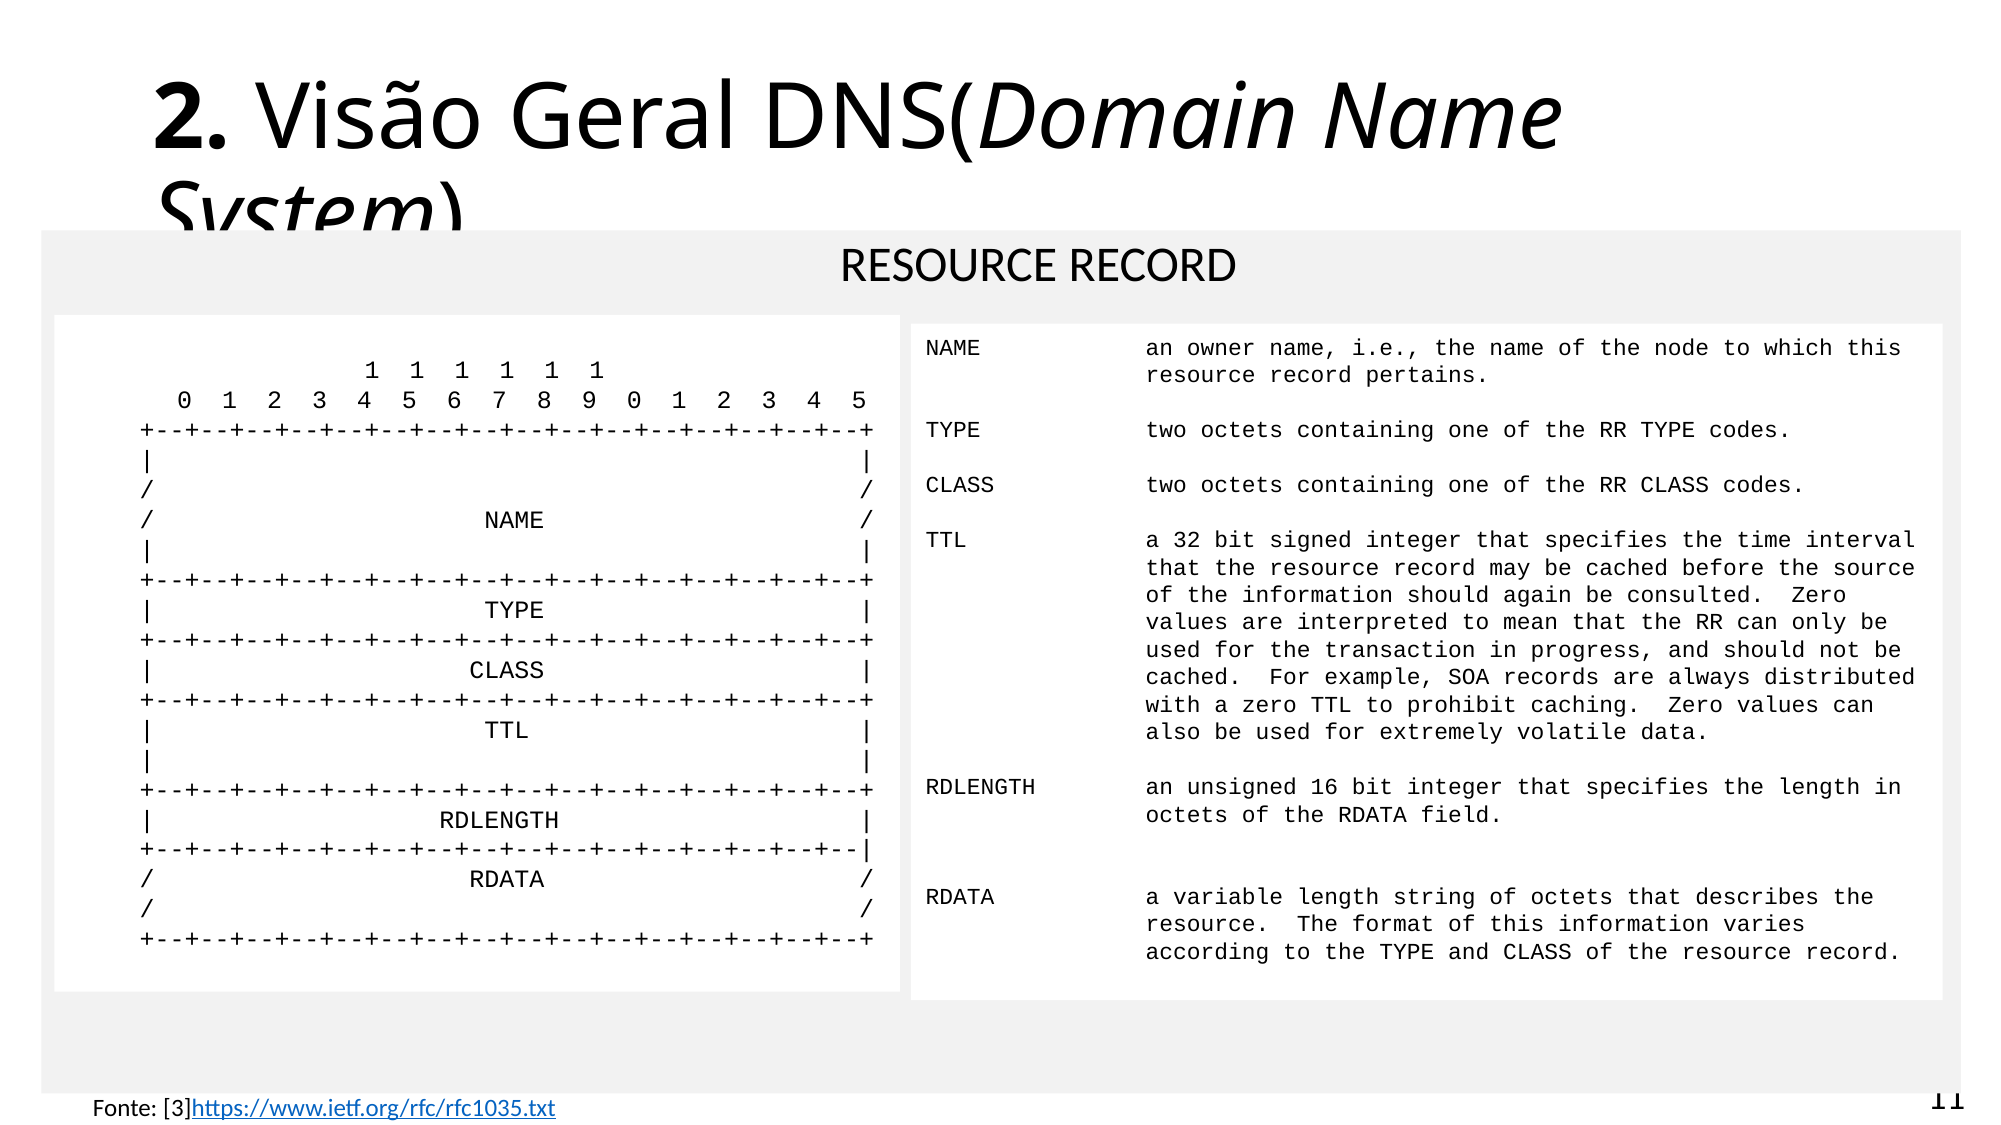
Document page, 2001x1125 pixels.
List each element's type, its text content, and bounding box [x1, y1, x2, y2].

text_box 1 1 1 1 1 1 0 1 2 3 4 5 6 7 8 9 0 1 2 3 4 5 +--+--+--+--+--+--+--+--+--+--+--+--+--+--+--+--+ | | / / / NAME / | | +--+--+--+--+--+--+--+--+--+--+--+--+--+--+--+--+ | TYPE | +--+--+--+--+--+--+--+--+--+--+--+--+--+--+--+--+ | CLASS | +--+--+--+--+--+--+--+--+--+--+--+--+--+--+--+--+ | TTL | | | +--+--+--+--+--+--+--+--+--+--+--+--+--+--+--+--+ | RDLENGTH | +--+--+--+--+--+--+--+--+--+--+--+--+--+--+--+--| / RDATA / / / +--+--+--+--+--+--+--+--+--+--+--+--+--+--+--+--+ [53, 314, 901, 993]
list RESOURCE RECORD [41, 230, 1961, 1094]
text_box Fonte: [3]https://www.ietf.org/rfc/rfc1035.txt [78, 1083, 1843, 1125]
title 2. Visão Geral DNS(Domain Name System) [137, 59, 1863, 230]
text_box NAME an owner name, i.e., the name of the node to which this resource record pertains. TYPE two octets containing one of the RR TYPE codes. CLASS two octets containing one of the RR CLASS codes. TTL a 32 bit signed integer that specifies the time interval that the resource record may be cached before the source of the information should again be consulted. Zero values are interpreted to mean that the RR can only be used for the transaction in progress, and should not be cached. For example, SOA records are always distributed with a zero TTL to prohibit caching. Zero values can also be used for extremely volatile data. RDLENGTH an unsigned 16 bit integer that specifies the length in octets of the RDATA field. RDATA a variable length string of octets that describes the resource. The format of this information varies according to the TYPE and CLASS of the resource record. [910, 322, 1944, 1001]
